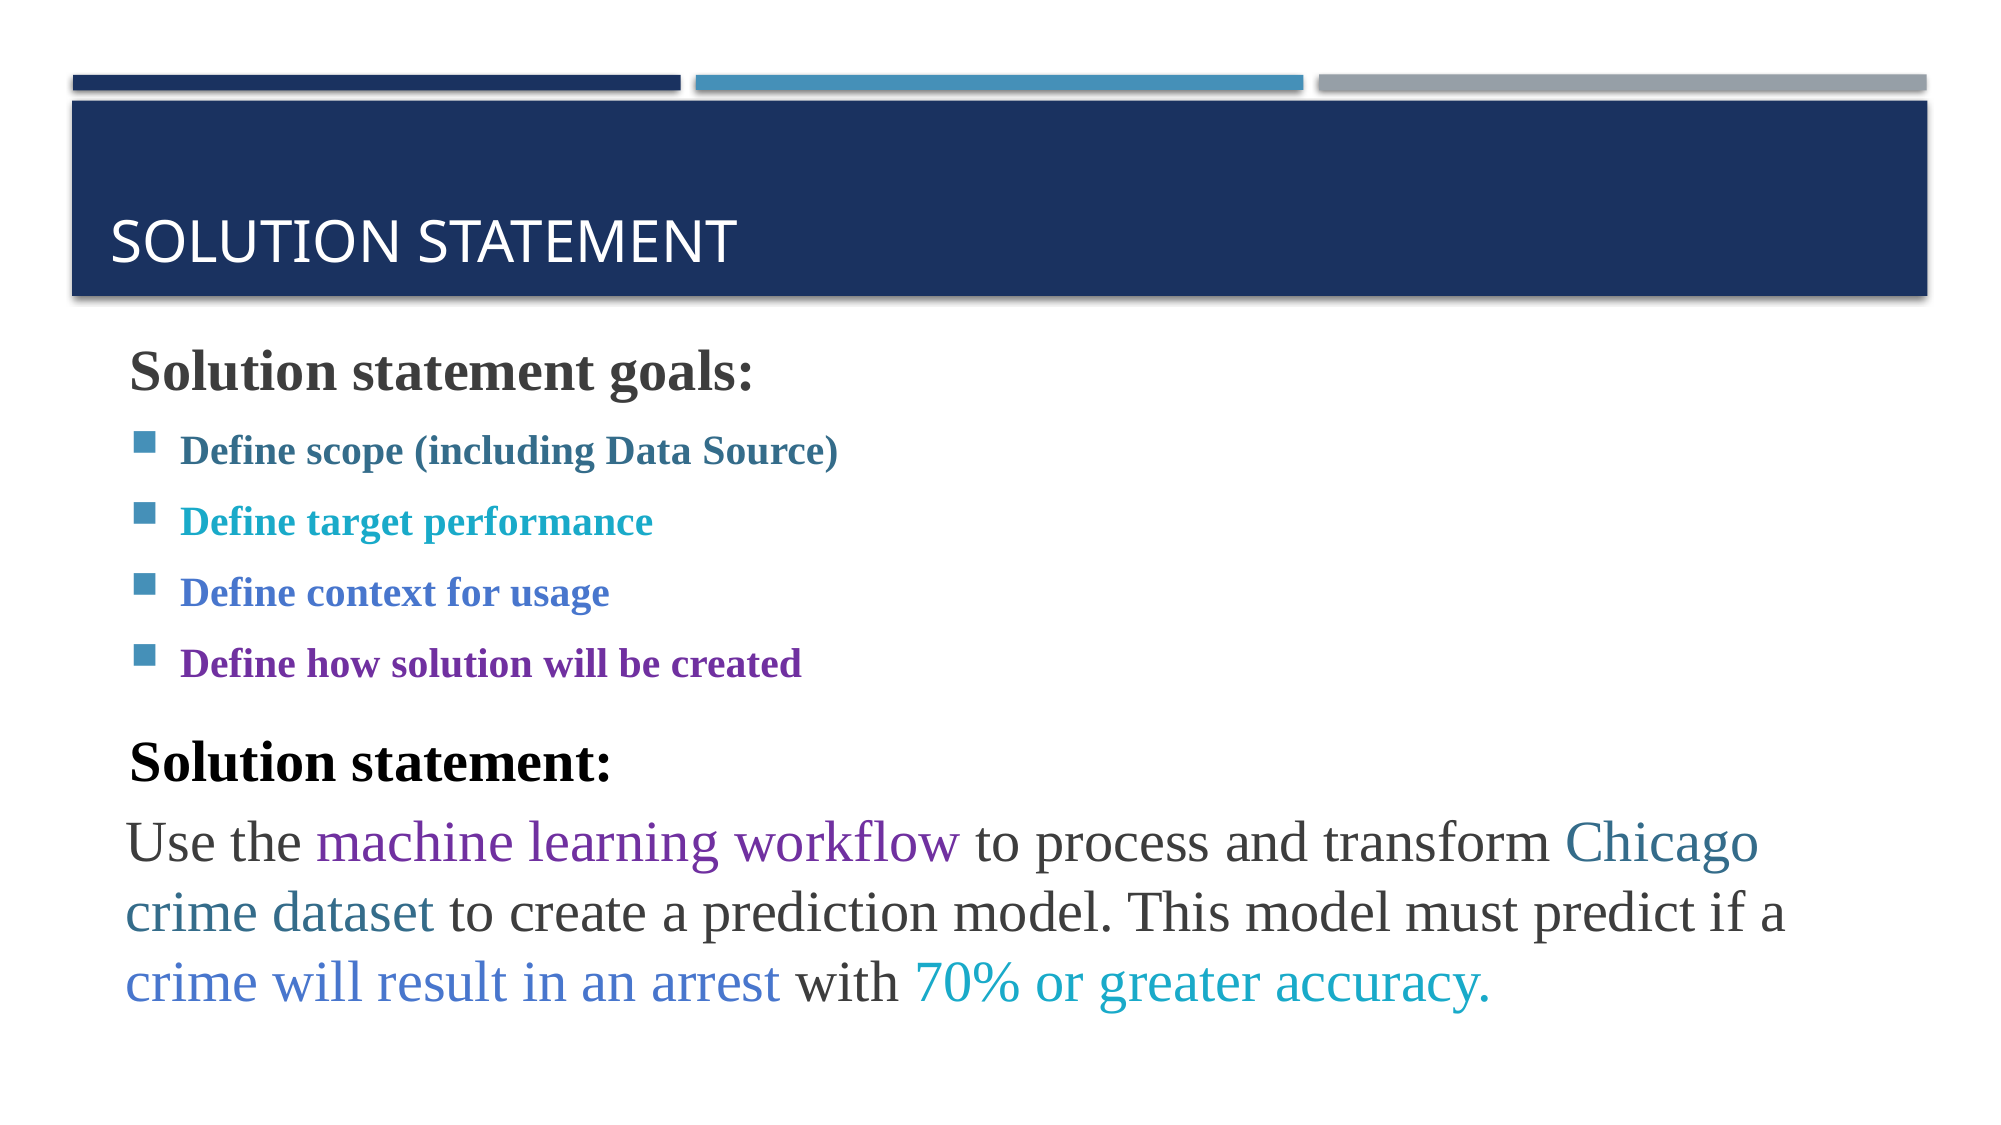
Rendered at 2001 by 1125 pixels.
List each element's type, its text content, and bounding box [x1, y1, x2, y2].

list Solution statement goals: Define scope (including Data Source) Define target performance Define context for usage Define how solution will be created [114, 214, 857, 693]
title SOLUTION statement [95, 115, 1905, 282]
text_box Use the machine learning workflow to process and transform Chicago crime dataset to create a prediction model. This model must predict if a crime will result in an arrest with 70% or greater accuracy. [110, 693, 1886, 1125]
text_box Solution statement: [114, 715, 876, 800]
